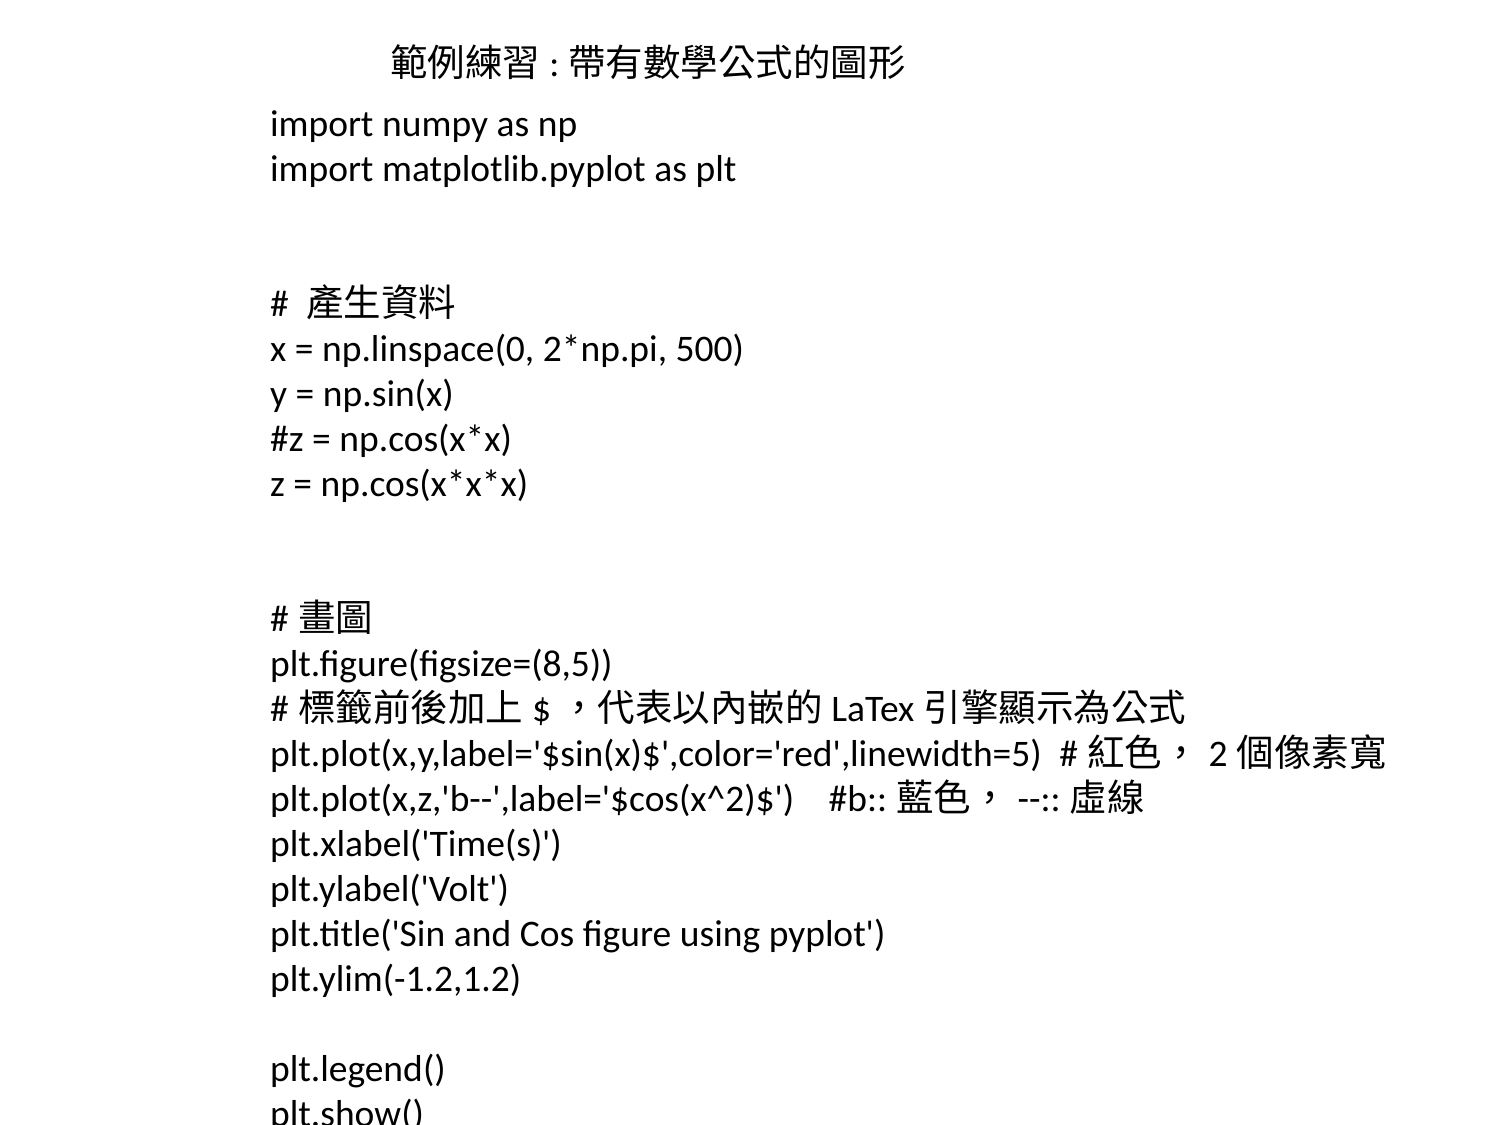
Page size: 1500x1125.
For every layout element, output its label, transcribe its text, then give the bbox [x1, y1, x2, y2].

text_box import numpy as np import matplotlib.pyplot as plt # 產生資料 x = np.linspace(0, 2*np.pi, 500) y = np.sin(x) #z = np.cos(x*x) z = np.cos(x*x*x) #畫圖 plt.figure(figsize=(8,5)) #標籤前後加上$，代表以內嵌的LaTex引擎顯示為公式 plt.plot(x,y,label='$sin(x)$',color='red',linewidth=5) #紅色，2個像素寬 plt.plot(x,z,'b--',label='$cos(x^2)$') #b::藍色，--::虛線 plt.xlabel('Time(s)') plt.ylabel('Volt') plt.title('Sin and Cos figure using pyplot') plt.ylim(-1.2,1.2) plt.legend() plt.show() [255, 91, 1402, 1125]
text_box 範例練習:帶有數學公式的圖形 [375, 31, 921, 91]
